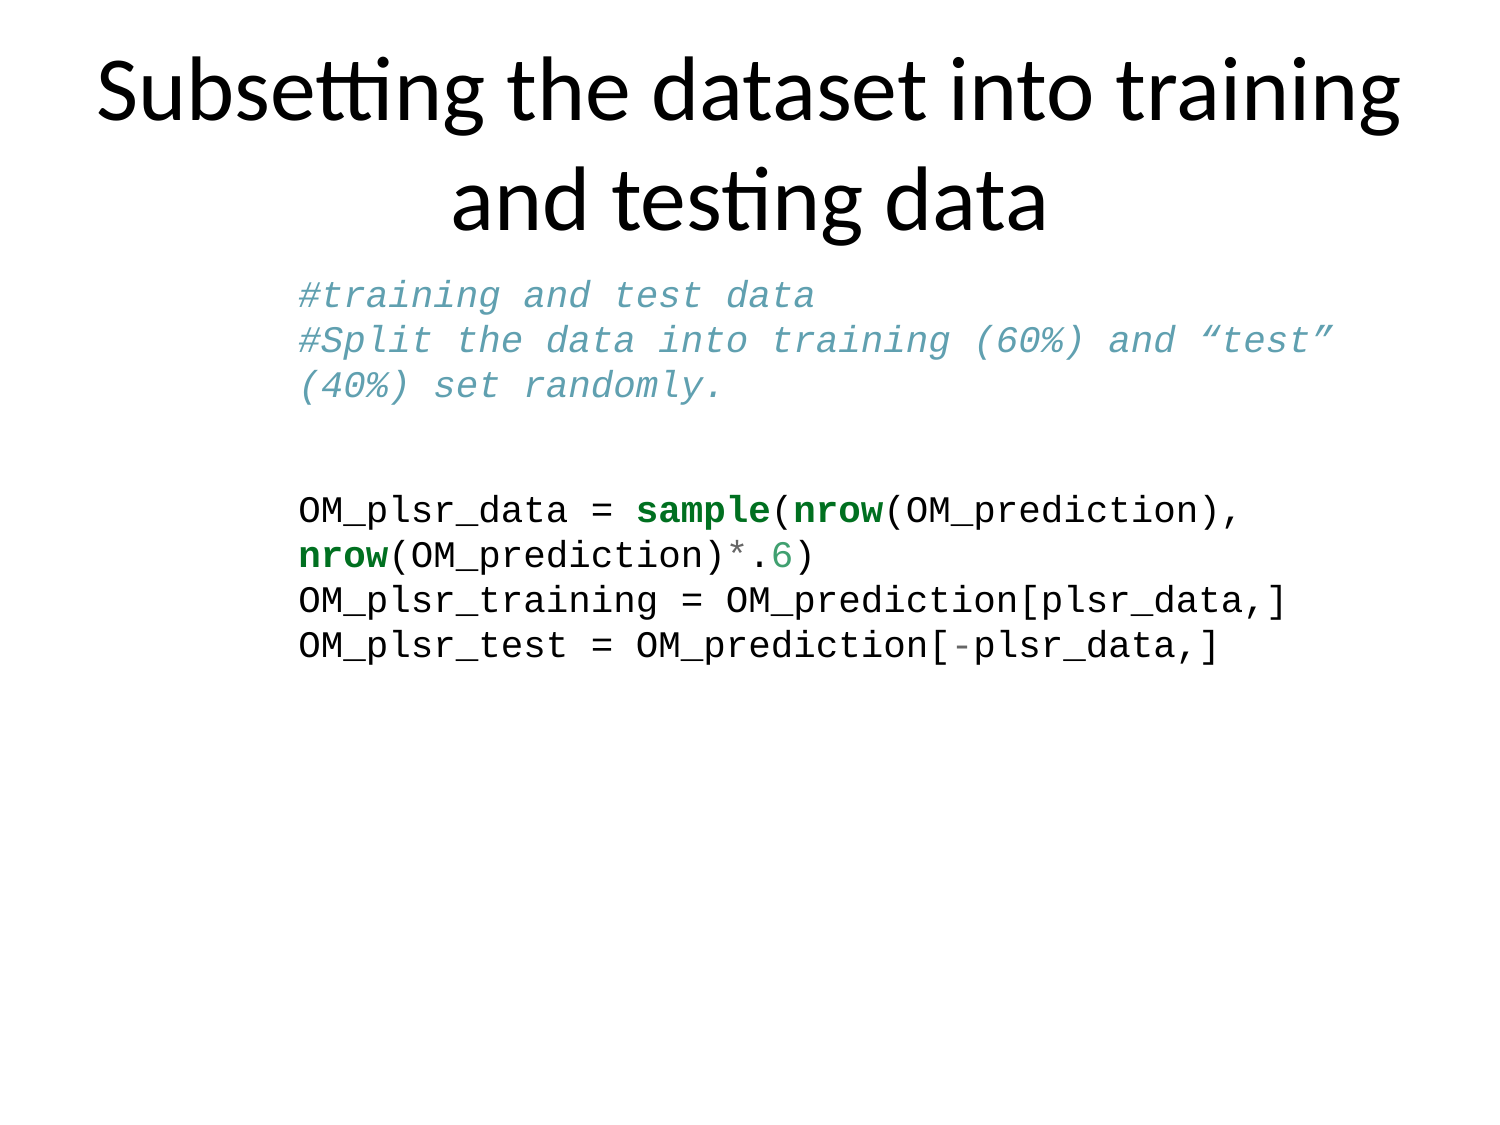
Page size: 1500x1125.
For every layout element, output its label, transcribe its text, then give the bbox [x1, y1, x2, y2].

list #training and test data #Split the data into training (60%) and “test” (40%) set randomly. OM_plsr_data = sample(nrow(OM_prediction), nrow(OM_prediction)*.6) OM_plsr_training = OM_prediction[plsr_data,] OM_plsr_test = OM_prediction[-plsr_data,] [75, 262, 1425, 1005]
title Subsetting the dataset into training and testing data [75, 45, 1425, 233]
